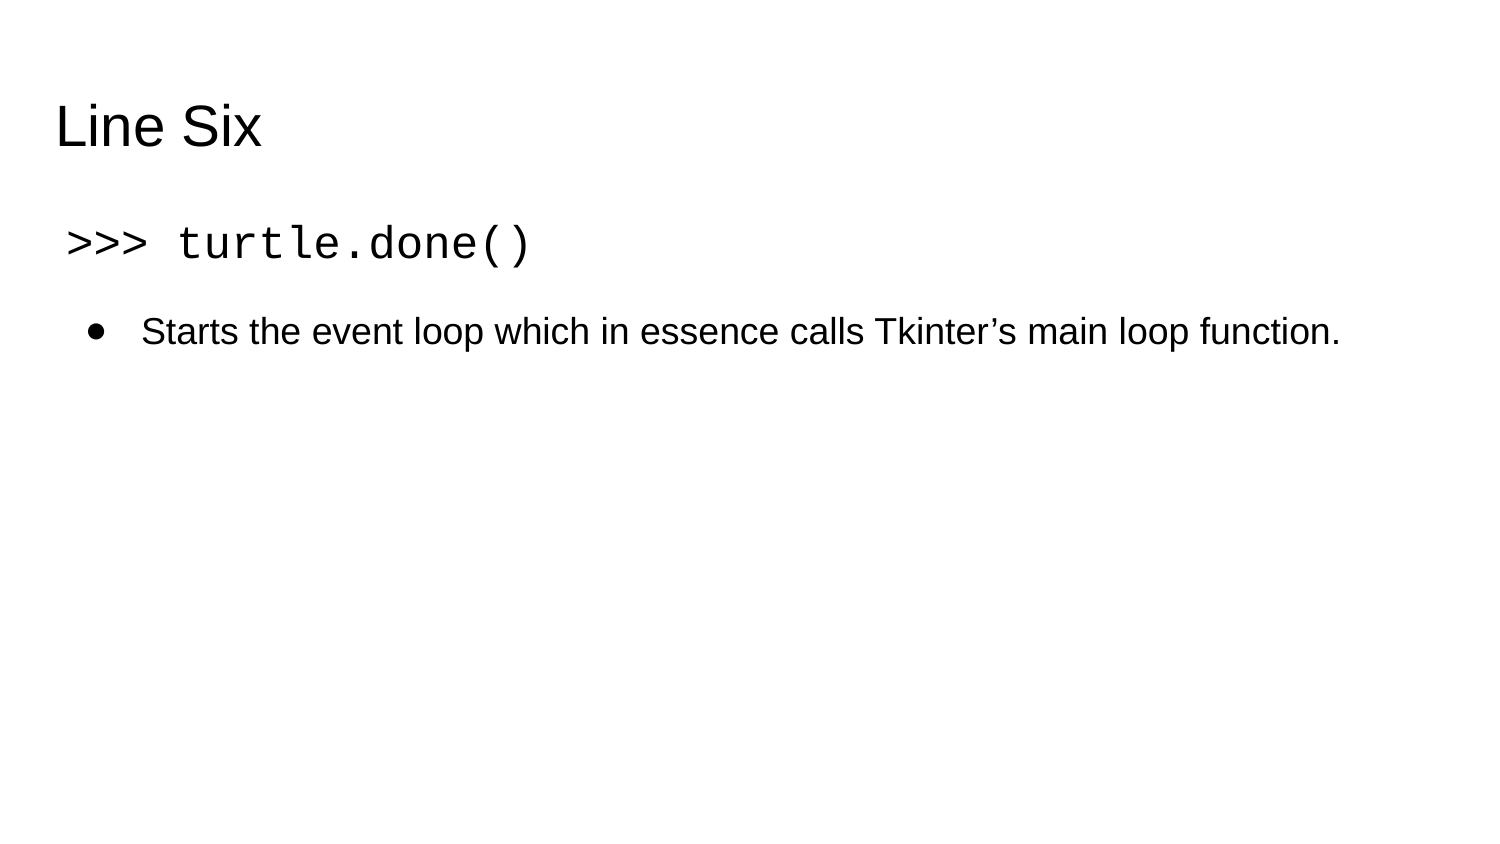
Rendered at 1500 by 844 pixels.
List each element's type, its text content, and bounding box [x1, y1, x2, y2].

list >>> turtle.done() Starts the event loop which in essence calls Tkinter’s main loop function. [51, 189, 1449, 750]
title Line Six [40, 72, 1439, 167]
